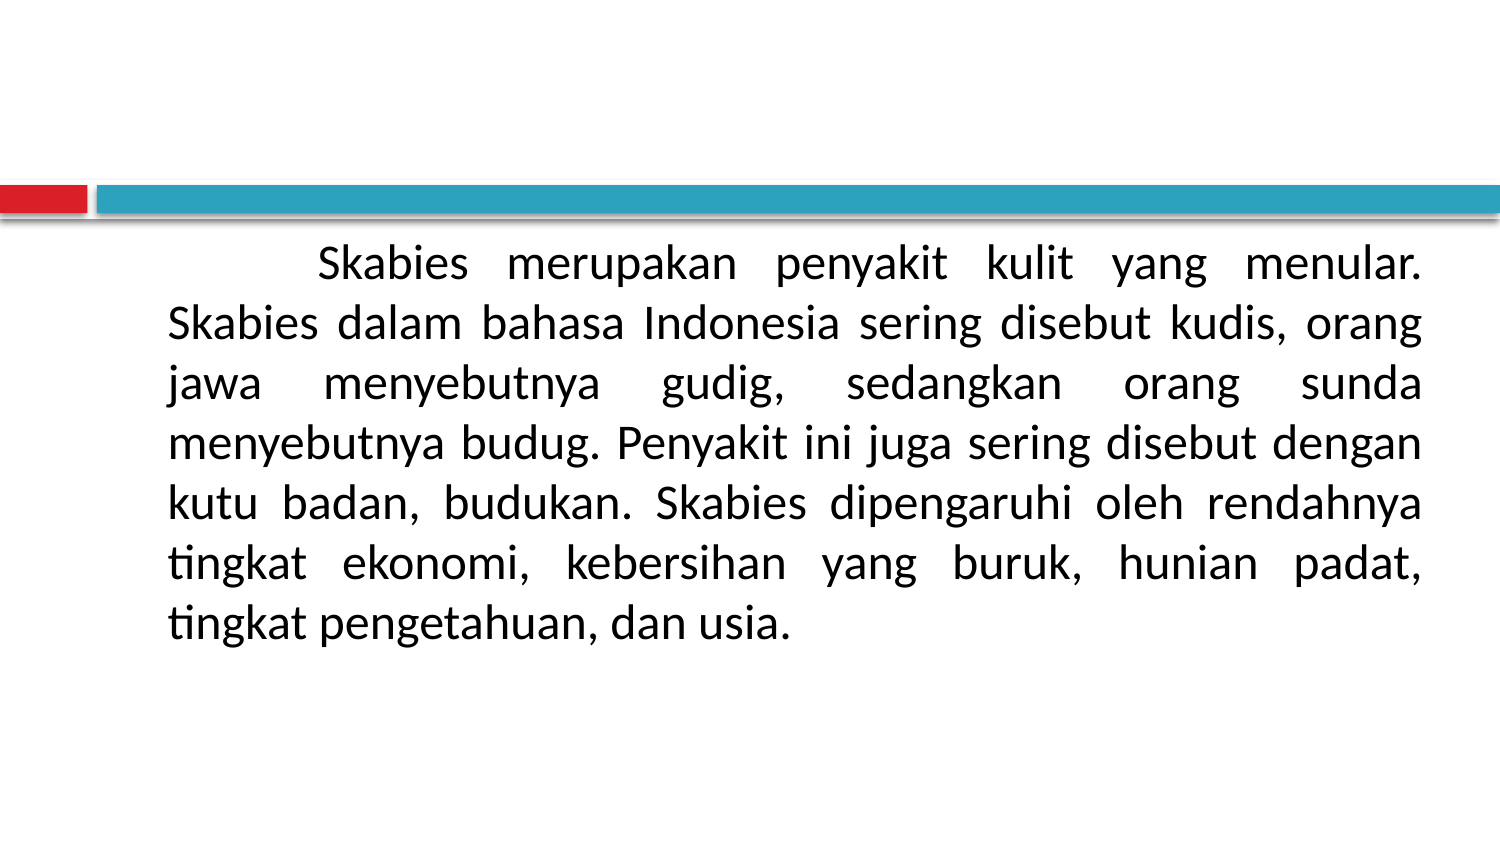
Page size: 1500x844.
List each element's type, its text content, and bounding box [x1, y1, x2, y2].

list Skabies merupakan penyakit kulit yang menular. Skabies dalam bahasa Indonesia sering disebut kudis, orang jawa menyebutnya gudig, sedangkan orang sunda menyebutnya budug. Penyakit ini juga sering disebut dengan kutu badan, budukan. Skabies dipengaruhi oleh rendahnya tingkat ekonomi, kebersihan yang buruk, hunian padat, tingkat pengetahuan, dan usia. [100, 221, 1438, 754]
